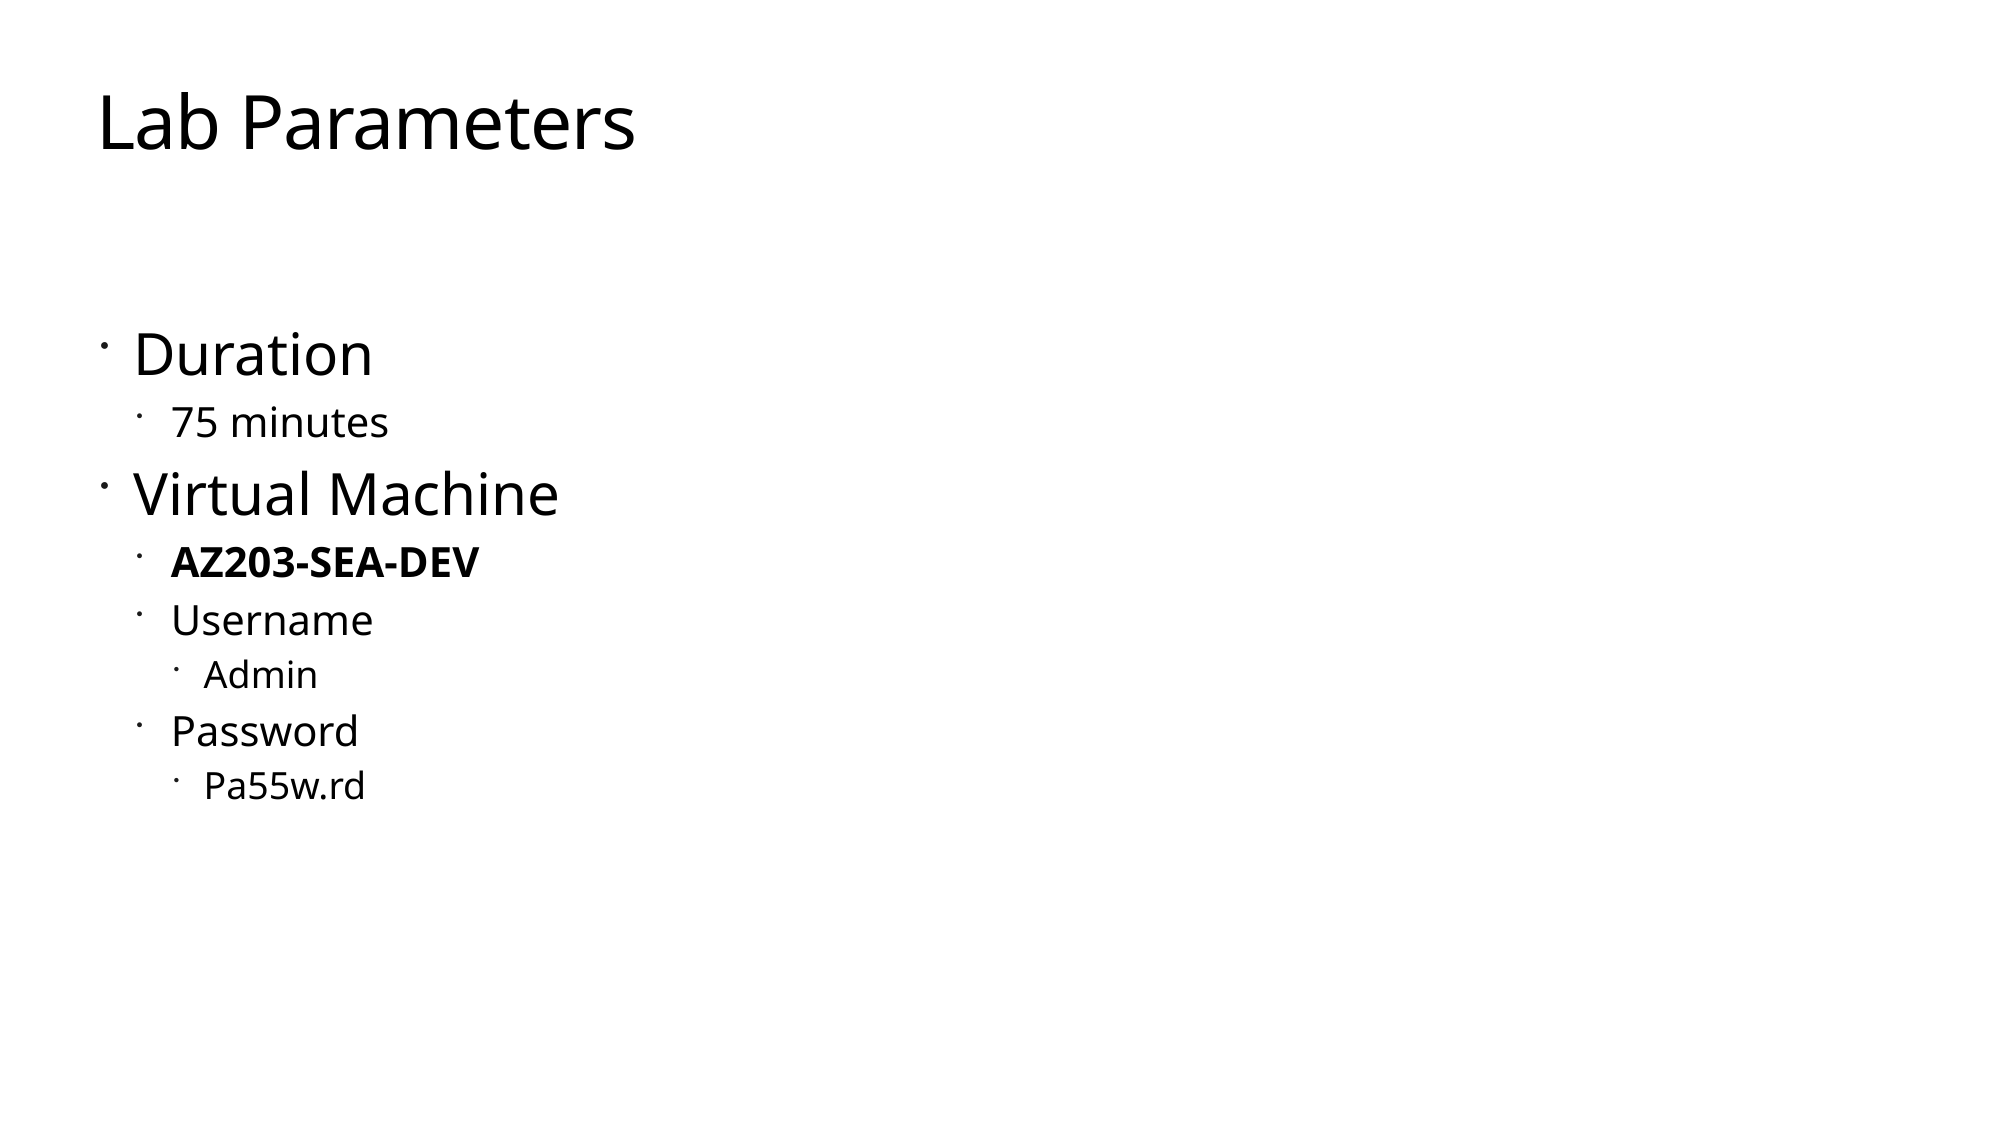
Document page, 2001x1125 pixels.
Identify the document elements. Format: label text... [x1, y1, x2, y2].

list Duration 75 minutes Virtual Machine AZ203-SEA-DEV Username Admin Password Pa55w.rd [95, 235, 1904, 828]
title Lab Parameters [96, 75, 1904, 166]
